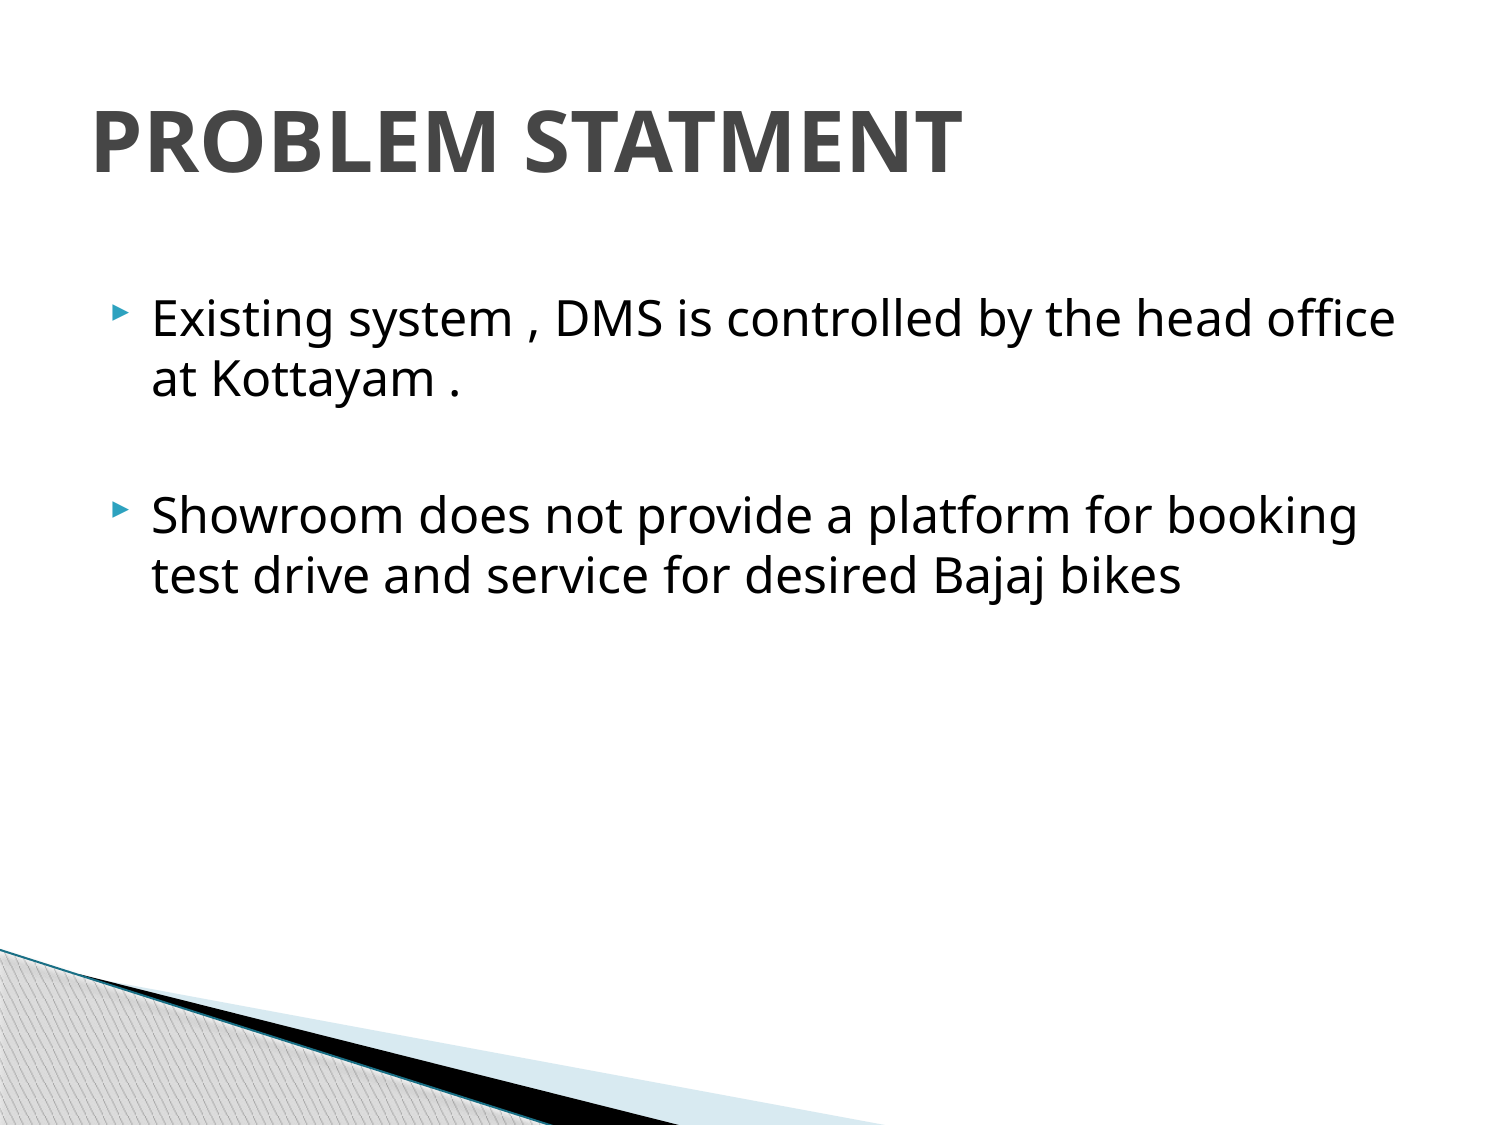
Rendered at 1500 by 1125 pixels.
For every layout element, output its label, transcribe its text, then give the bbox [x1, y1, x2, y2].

title PROBLEM STATMENT [75, 45, 1425, 233]
list Existing system , DMS is controlled by the head office at Kottayam . Showroom does not provide a platform for booking test drive and service for desired Bajaj bikes [76, 278, 1427, 1022]
